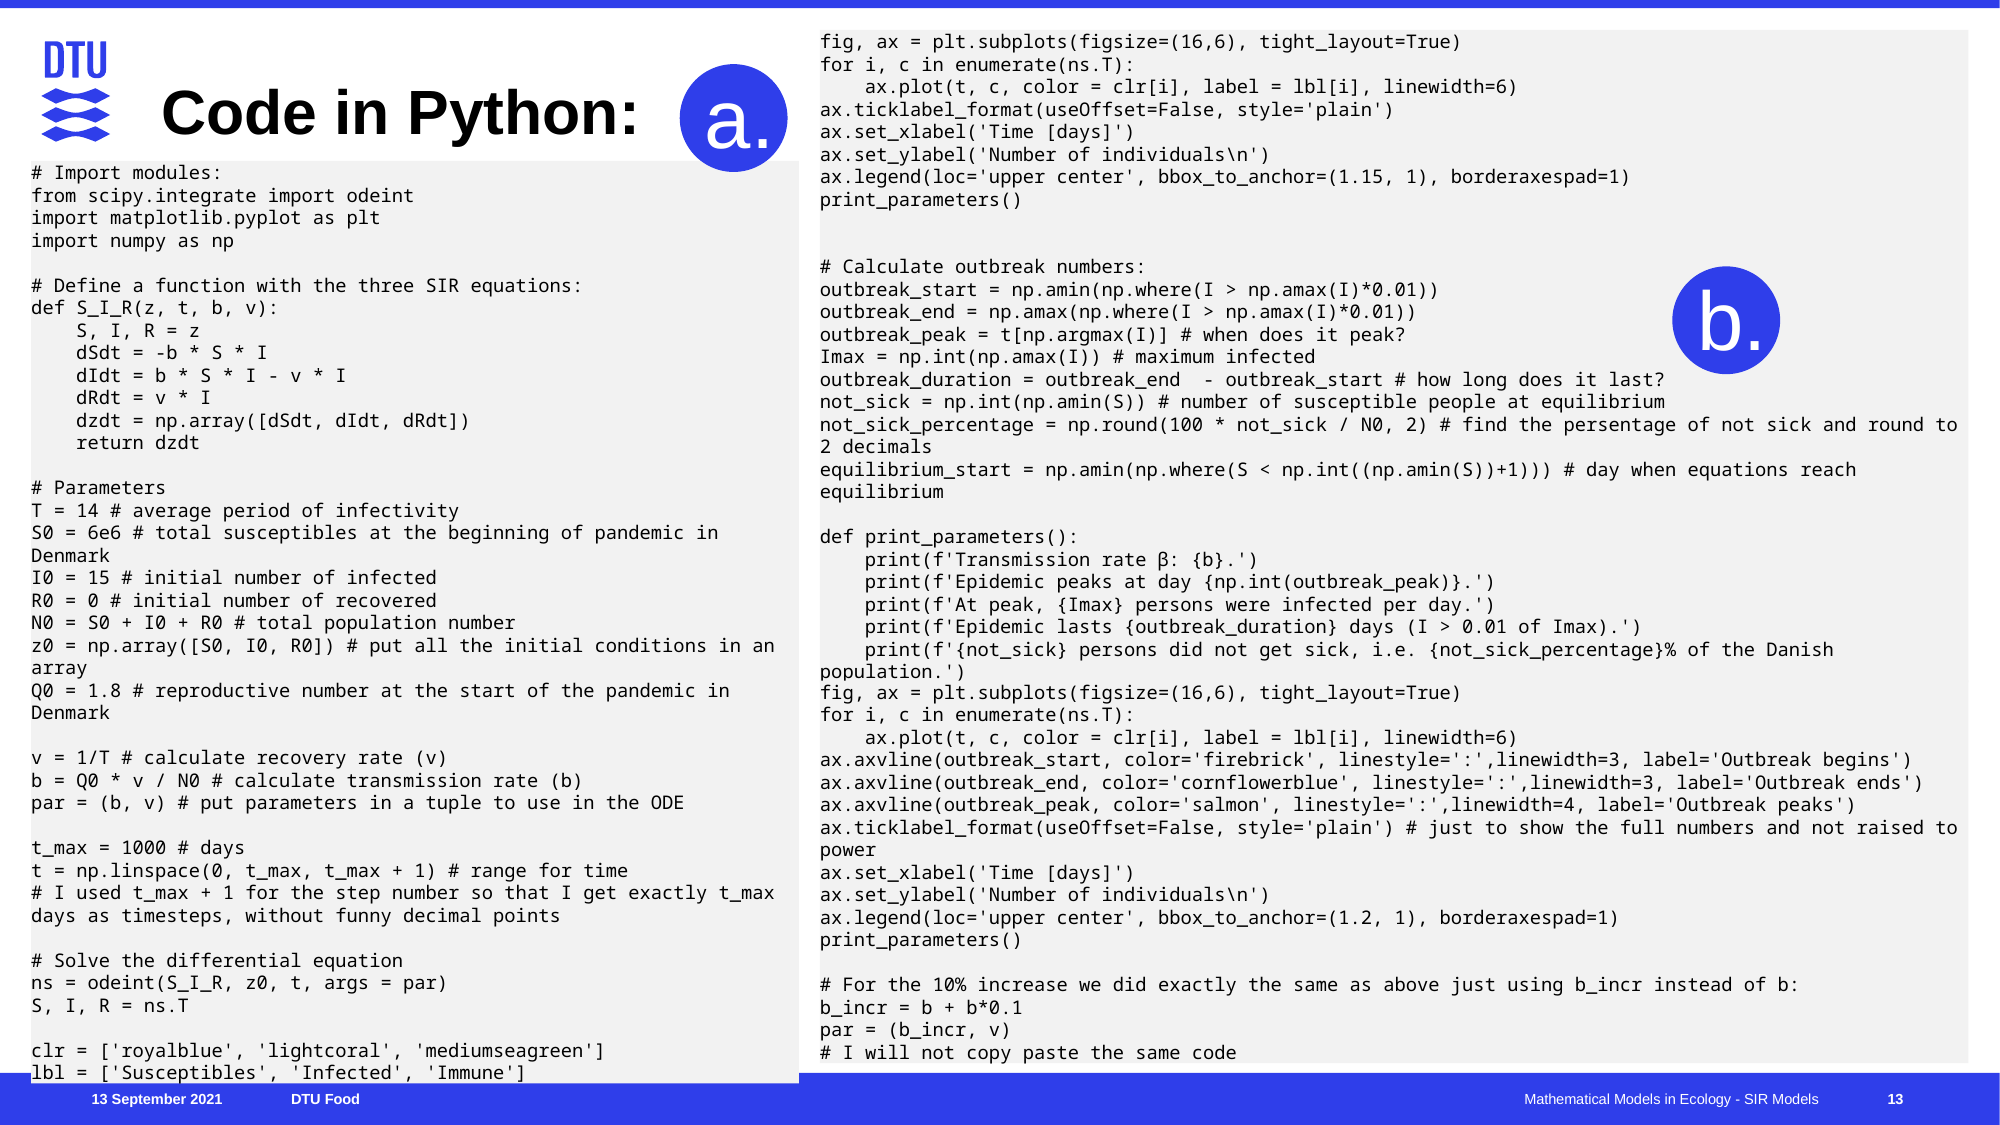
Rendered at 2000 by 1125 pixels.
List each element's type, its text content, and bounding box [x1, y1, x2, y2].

text_box [1702, 368, 1750, 374]
slide_number 13 [1887, 1073, 1959, 1125]
text_box # Import modules: from scipy.integrate import odeint import matplotlib.pyplot as plt import numpy as np # Define a function with the three SIR equations: def S_I_R(z, t, b, v): S, I, R = z dSdt = -b * S * I dIdt = b * S * I - v * I dRdt = v * I dzdt = np.array([dSdt, dIdt, dRdt]) return dzdt # Parameters T = 14 # average period of infectivity S0 = 6e6 # total susceptibles at the beginning of pandemic in Denmark I0 = 15 # initial number of infected R0 = 0 # initial number of recovered N0 = S0 + I0 + R0 # total population number z0 = np.array([S0, I0, R0]) # put all the initial conditions in an array Q0 = 1.8 # reproductive number at the start of the pandemic in Denmark v = 1/T # calculate recovery rate (v) b = Q0 * v / N0 # calculate transmission rate (b) par = (b, v) # put parameters in a tuple to use in the ODE t_max = 1000 # days t = np.linspace(0, t_max, t_max + 1) # range for time # I used t_max + 1 for the step number so that I get exactly t_max days as timesteps, without funny decimal points # Solve the differential equation ns = odeint(S_I_R, z0, t, args = par) S, I, R = ns.T clr = ['royalblue', 'lightcoral', 'mediumseagreen'] lbl = ['Susceptibles', 'Infected', 'Immune'] [31, 160, 799, 1084]
text_box [1768, 287, 1780, 354]
title Code in Python: [161, 42, 819, 147]
text_box [1673, 275, 1697, 365]
text_box [708, 165, 759, 172]
text_box a. [704, 64, 775, 165]
text_box b. [1697, 267, 1768, 368]
text_box fig, ax = plt.subplots(figsize=(16,6), tight_layout=True) for i, c in enumerate(ns.T): ax.plot(t, c, color = clr[i], label = lbl[i], linewidth=6) ax.axvline(outbreak_start, color='firebrick', linestyle=':',linewidth=3, label='Outbreak begins') ax.axvline(outbreak_end, color='cornflowerblue', linestyle=':',linewidth=3, label='Outbreak ends') ax.axvline(outbreak_peak, color='salmon', linestyle=':',linewidth=4, label='Outbreak peaks') ax.ticklabel_format(useOffset=False, style='plain') # just to show the full numbers and not raised to power ax.set_xlabel('Time [days]') ax.set_ylabel('Number of individuals\n') ax.legend(loc='upper center', bbox_to_anchor=(1.2, 1), borderaxespad=1) print_parameters() # For the 10% increase we did exactly the same as above just using b_incr instead of b: b_incr = b + b*0.1 par = (b_incr, v) # I will not copy paste the same code [819, 680, 1969, 1064]
text_box fig, ax = plt.subplots(figsize=(16,6), tight_layout=True) for i, c in enumerate(ns.T): ax.plot(t, c, color = clr[i], label = lbl[i], linewidth=6) ax.ticklabel_format(useOffset=False, style='plain') ax.set_xlabel('Time [days]') ax.set_ylabel('Number of individuals\n') ax.legend(loc='upper center', bbox_to_anchor=(1.15, 1), borderaxespad=1) print_parameters() # Calculate outbreak numbers: outbreak_start = np.amin(np.where(I > np.amax(I)*0.01)) outbreak_end = np.amax(np.where(I > np.amax(I)*0.01)) outbreak_peak = t[np.argmax(I)] # when does it peak? Imax = np.int(np.amax(I)) # maximum infected outbreak_duration = outbreak_end - outbreak_start # how long does it last? not_sick = np.int(np.amin(S)) # number of susceptible people at equilibrium not_sick_percentage = np.round(100 * not_sick / N0, 2) # find the persentage of not sick and round to 2 decimals equilibrium_start = np.amin(np.where(S < np.int((np.amin(S))+1))) # day when equations reach equilibrium def print_parameters(): print(f'Transmission rate β: {b}.') print(f'Epidemic peaks at day {np.int(outbreak_peak)}.') print(f'At peak, {Imax} persons were infected per day.') print(f'Epidemic lasts {outbreak_duration} days (I > 0.01 of Imax).') print(f'{not_sick} persons did not get sick, i.e. {not_sick_percentage}% of the Danish population.') [819, 29, 1969, 680]
text_box [775, 84, 787, 152]
text_box [680, 73, 704, 163]
